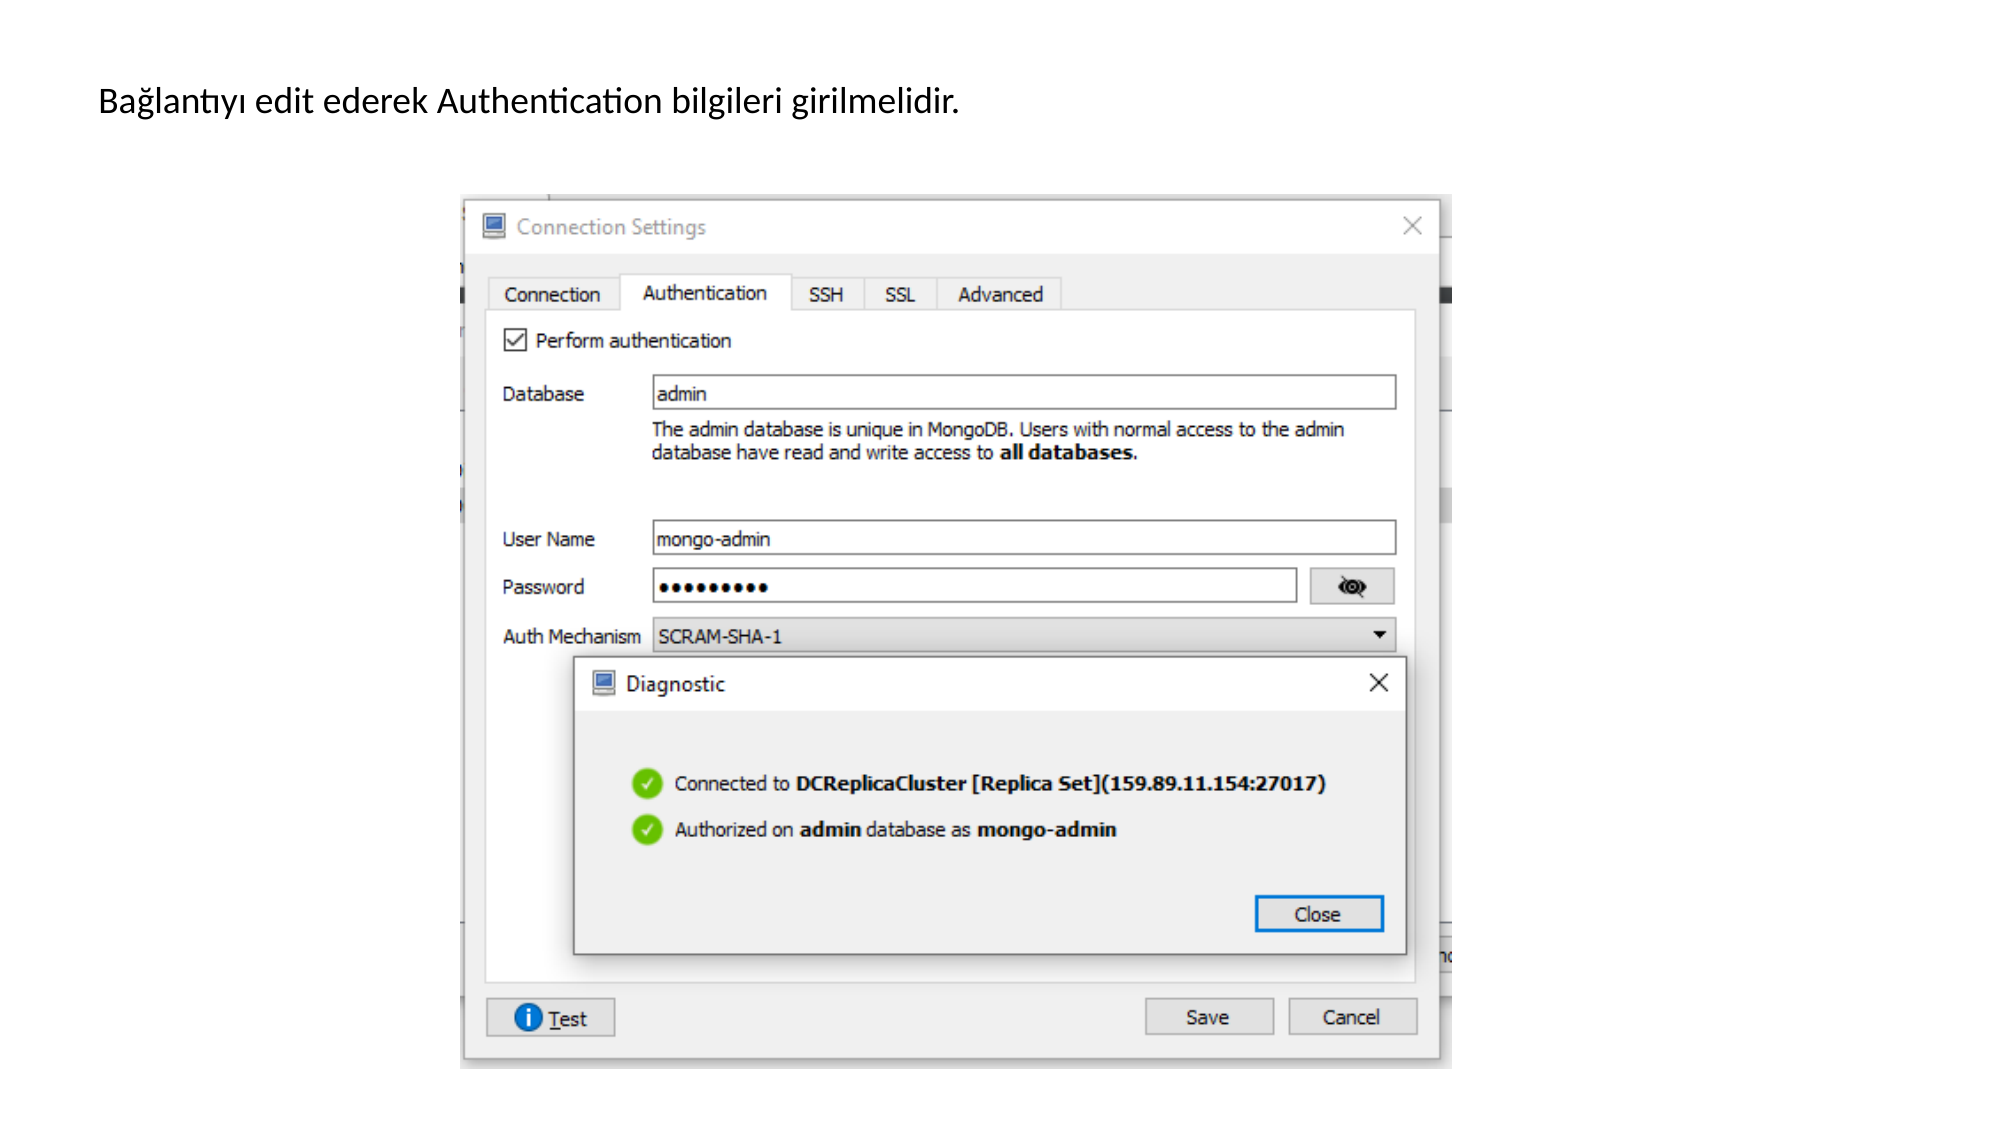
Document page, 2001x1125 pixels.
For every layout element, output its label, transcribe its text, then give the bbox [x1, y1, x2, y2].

picture [460, 194, 1452, 1069]
text_box Bağlantıyı edit ederek Authentication bilgileri girilmelidir. [83, 69, 977, 129]
